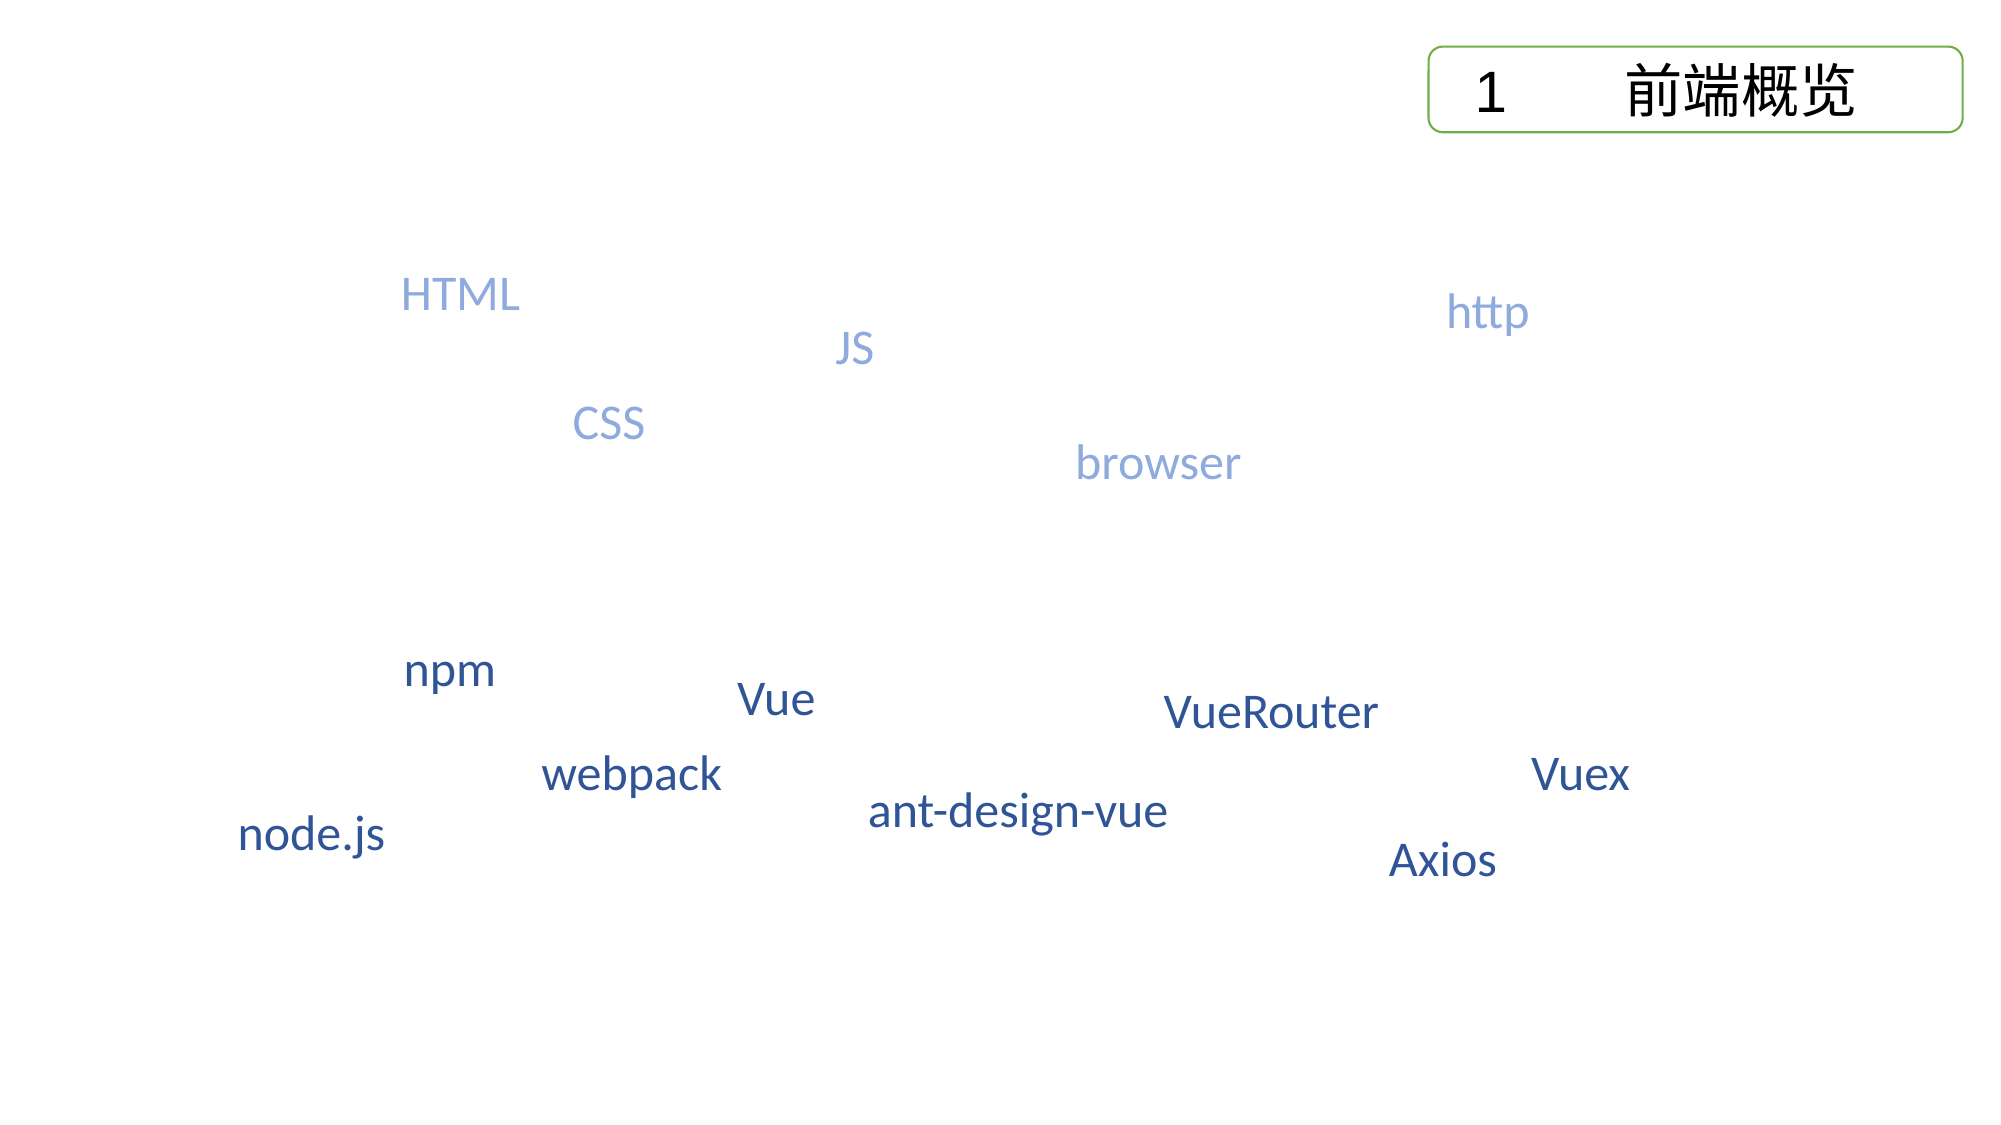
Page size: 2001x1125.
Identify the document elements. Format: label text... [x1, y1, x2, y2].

text_box HTML [386, 252, 536, 328]
text_box Vuex [1516, 733, 1646, 808]
text_box JS [820, 306, 890, 382]
text_box [1427, 45, 1964, 134]
text_box http [1431, 271, 1545, 346]
text_box CSS [557, 382, 661, 458]
text_box Vue [722, 657, 831, 733]
text_box 1 前端概览 [1459, 46, 1944, 132]
text_box webpack [526, 733, 738, 808]
text_box npm [388, 629, 511, 705]
text_box node.js [222, 793, 401, 868]
text_box browser [1060, 422, 1257, 497]
text_box ant-design-vue [853, 769, 1184, 845]
text_box Axios [1374, 819, 1512, 894]
text_box VueRouter [1148, 670, 1395, 746]
